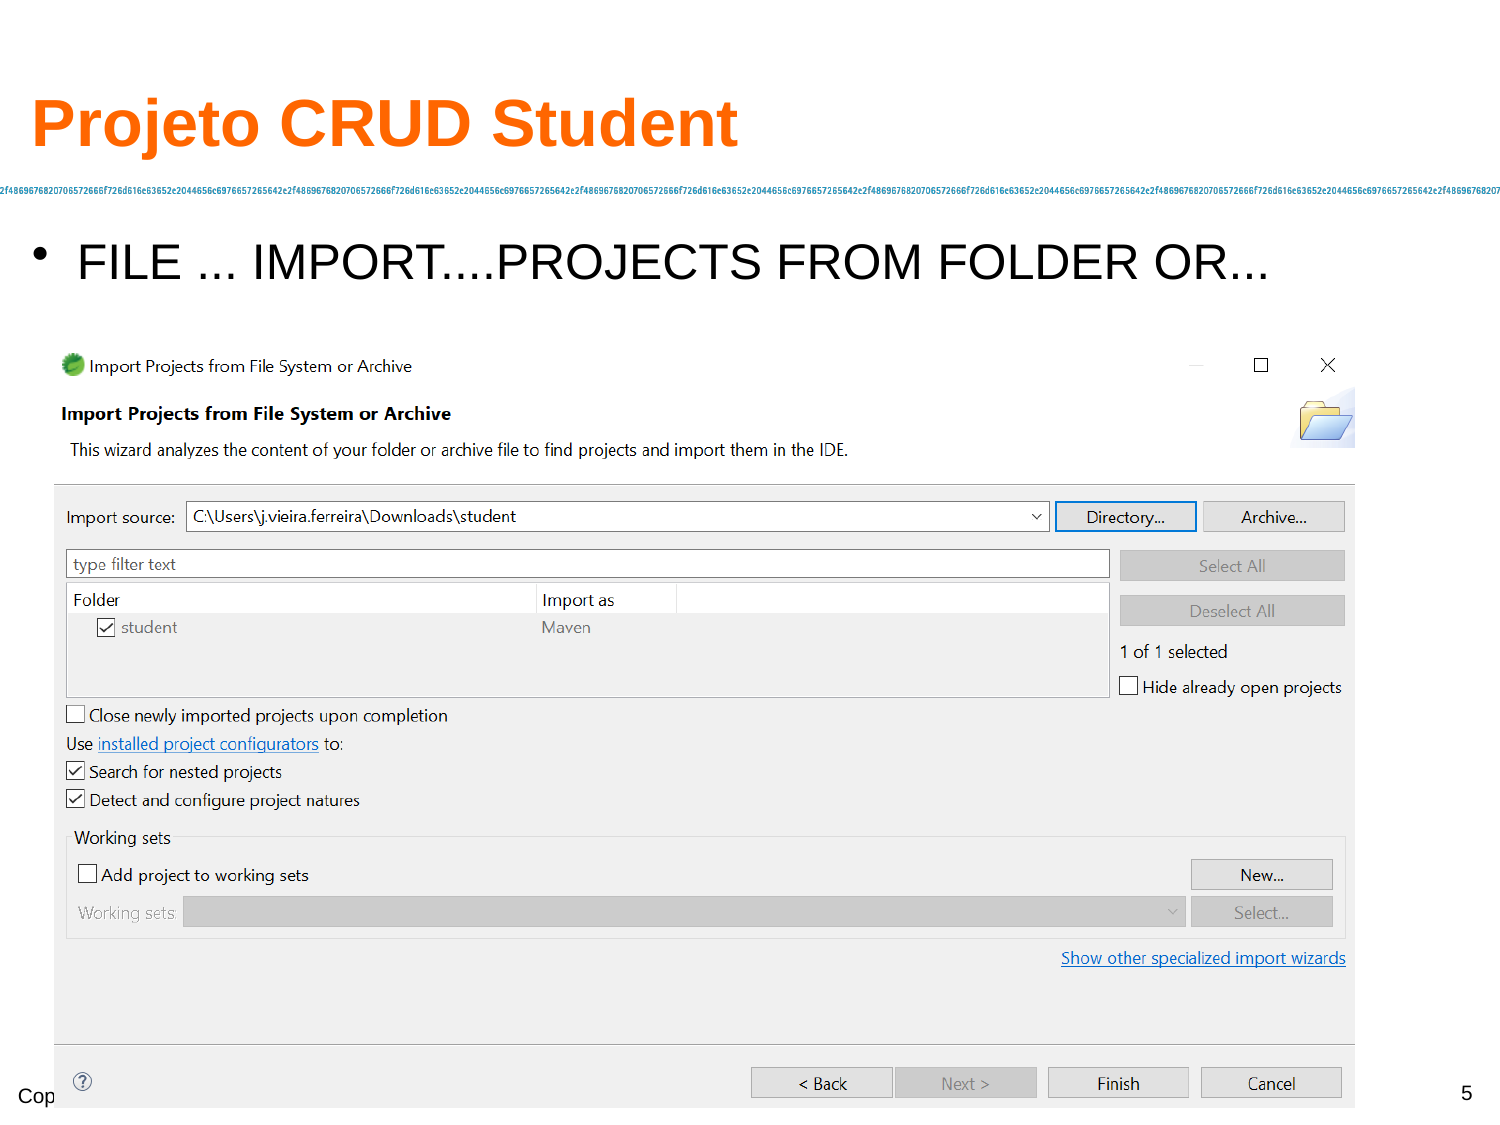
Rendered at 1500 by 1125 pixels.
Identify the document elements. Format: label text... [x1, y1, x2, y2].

picture [54, 350, 1355, 1108]
picture [0, 186, 1500, 194]
slide_number 5 [1137, 1046, 1488, 1125]
title Projeto CRUD Student [16, 17, 1355, 168]
list FILE ... IMPORT....PROJECTS FROM FOLDER OR... [16, 221, 1476, 1026]
